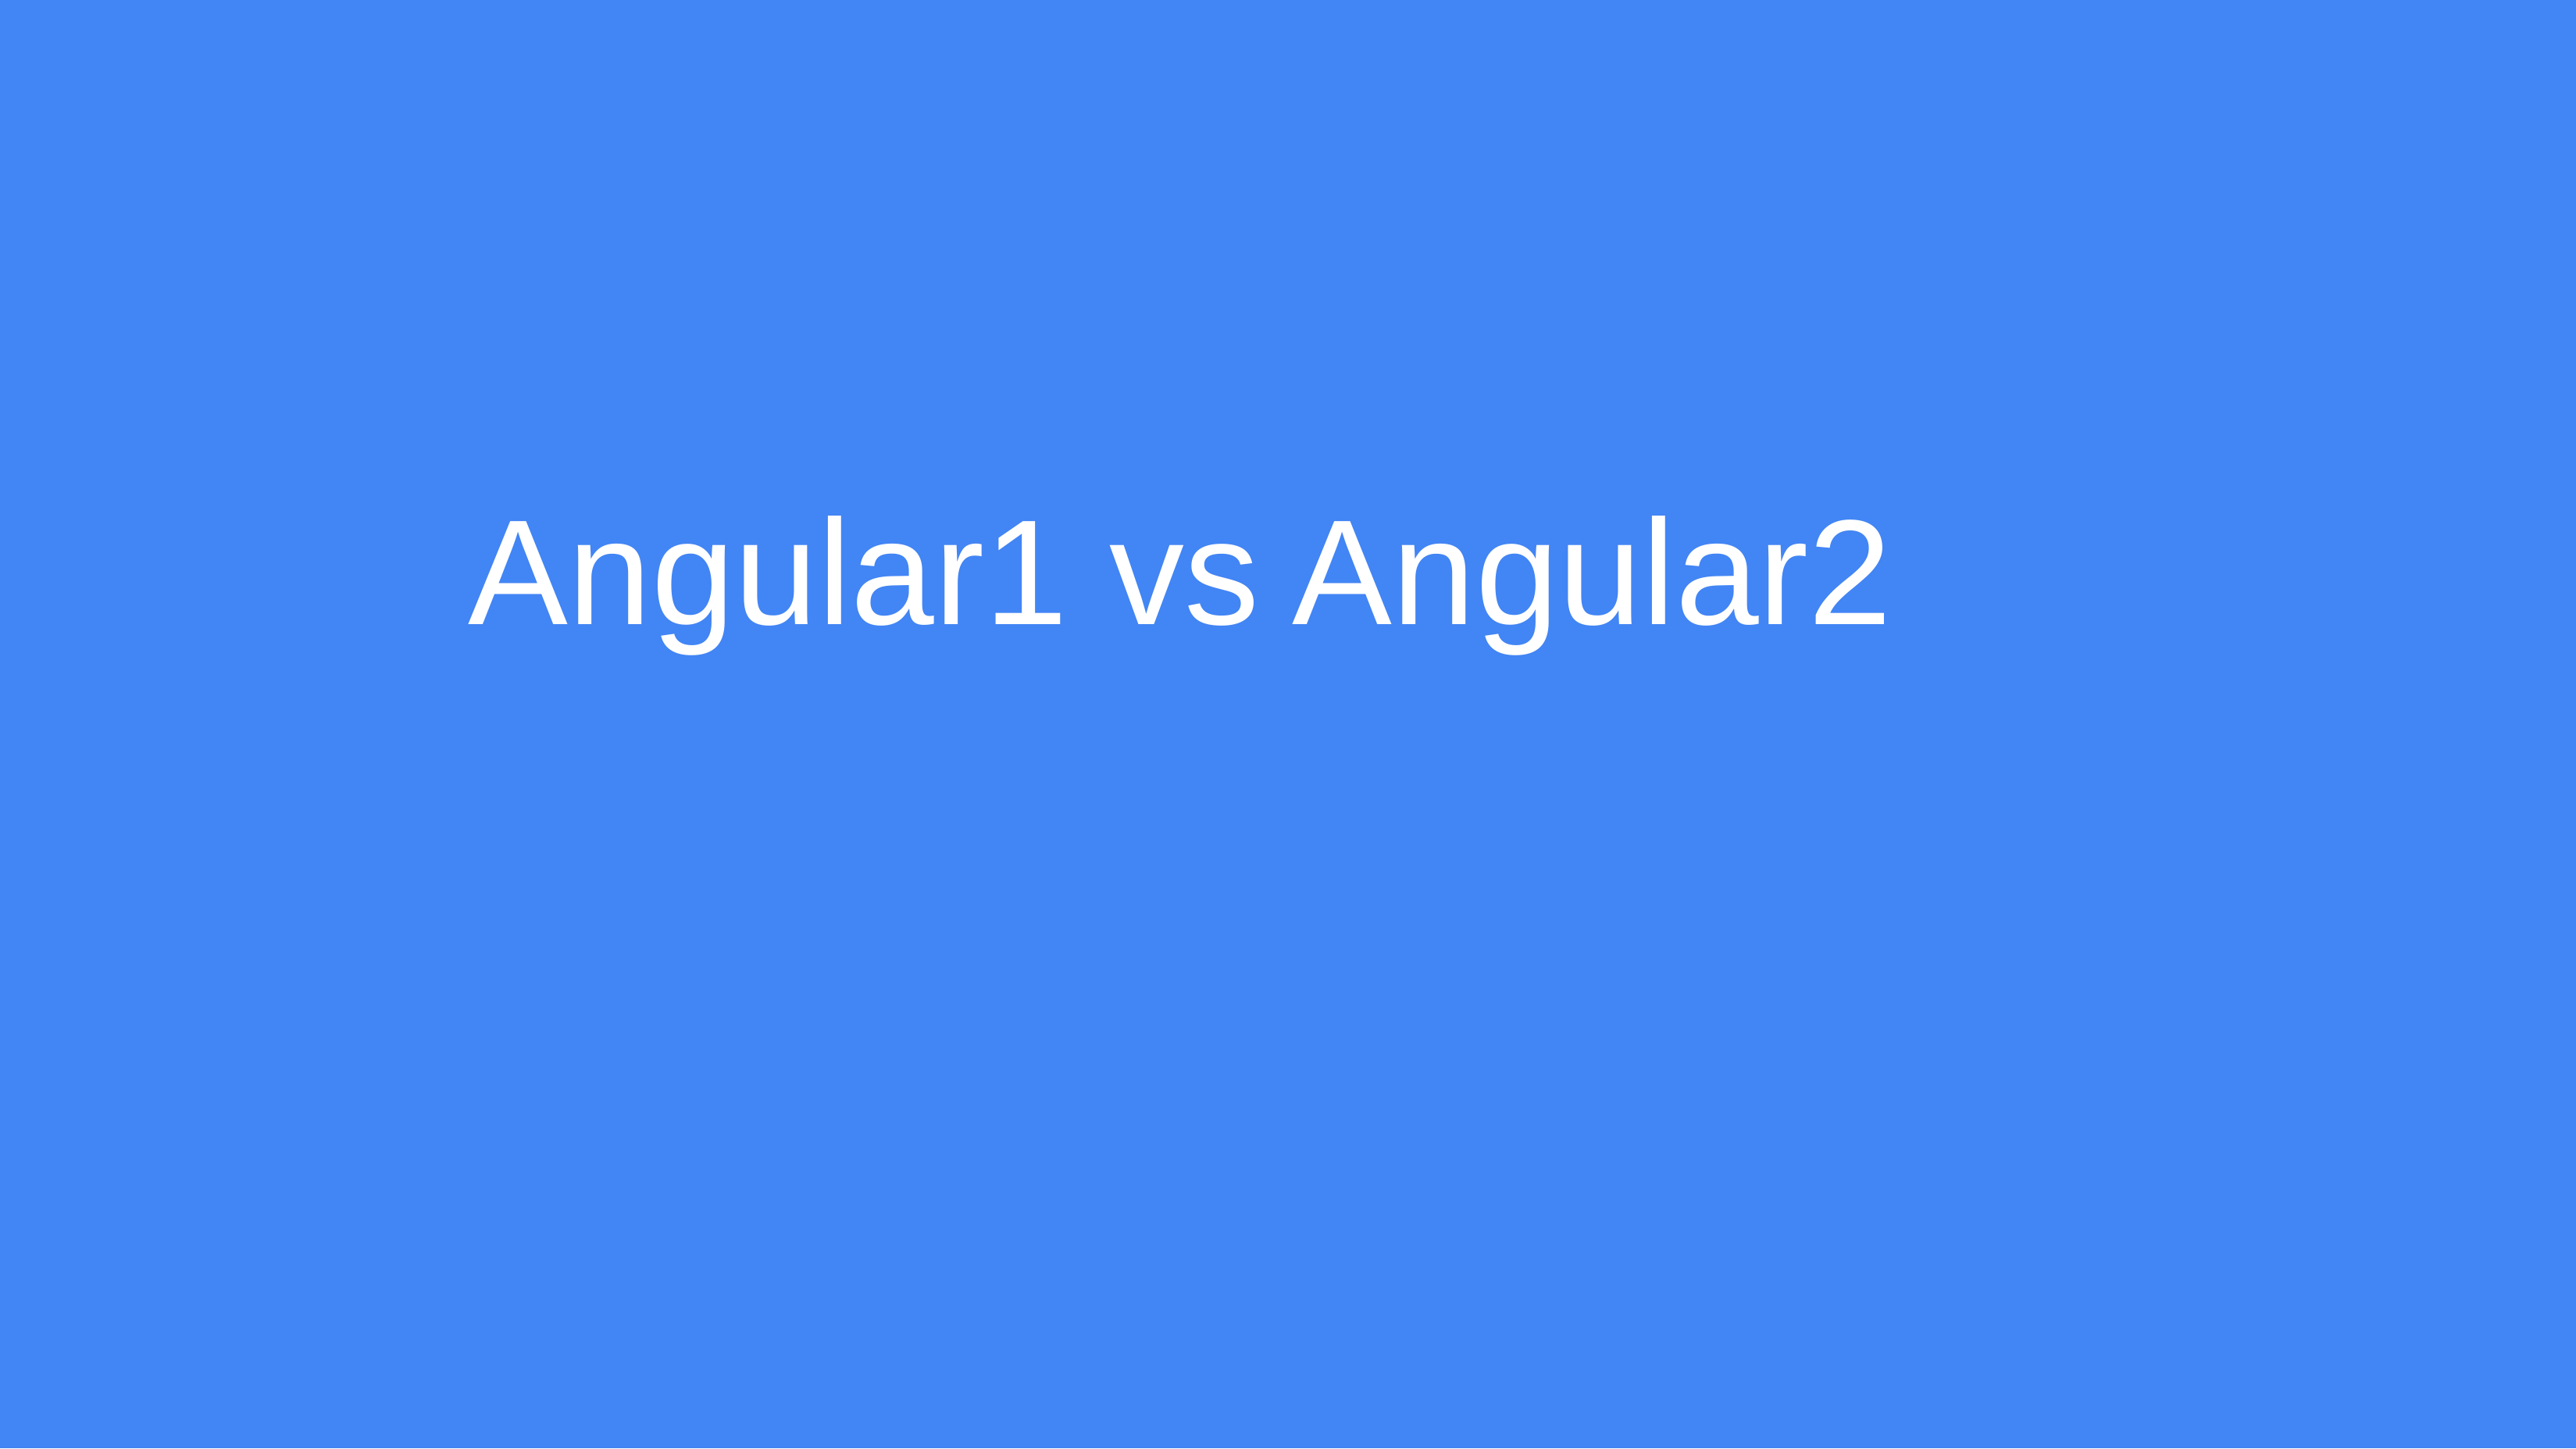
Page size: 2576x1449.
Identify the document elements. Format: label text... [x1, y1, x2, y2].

title Angular1 vs Angular2 [193, 449, 2383, 754]
